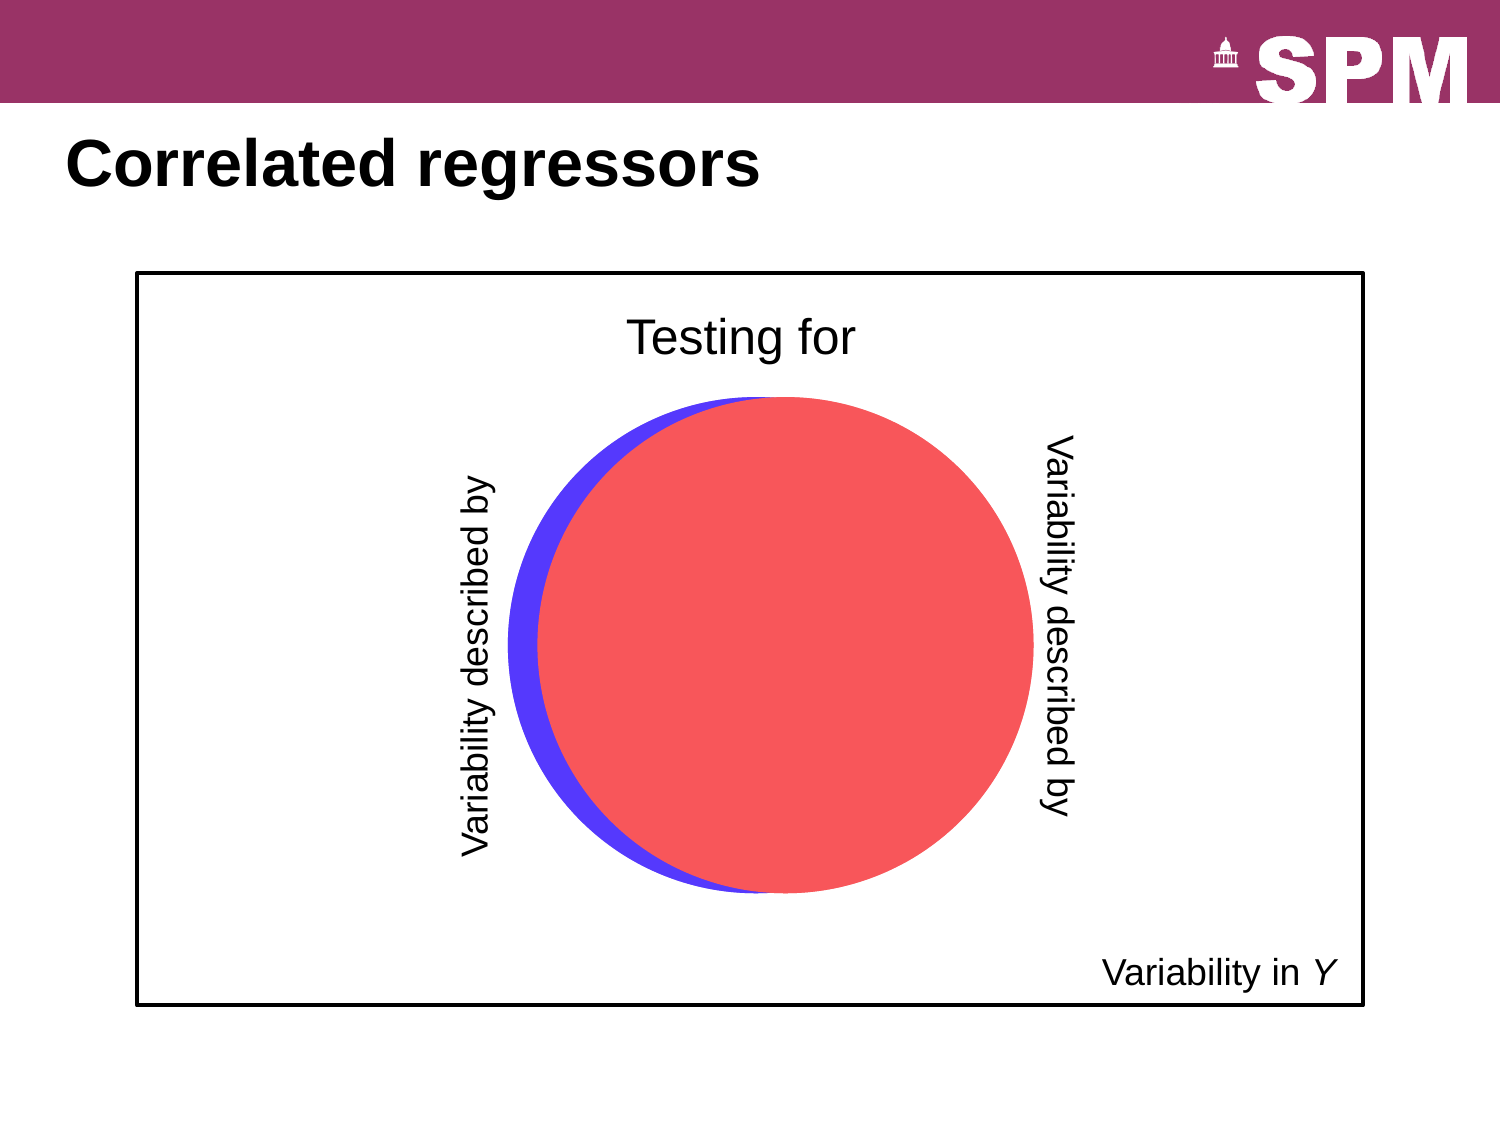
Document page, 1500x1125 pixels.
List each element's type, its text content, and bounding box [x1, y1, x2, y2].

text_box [537, 396, 1093, 894]
picture [0, 0, 1500, 113]
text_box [442, 396, 536, 894]
text_box Variability in Y [1087, 940, 1351, 1001]
title Correlated regressors [50, 95, 1400, 225]
text_box [135, 271, 1365, 1007]
